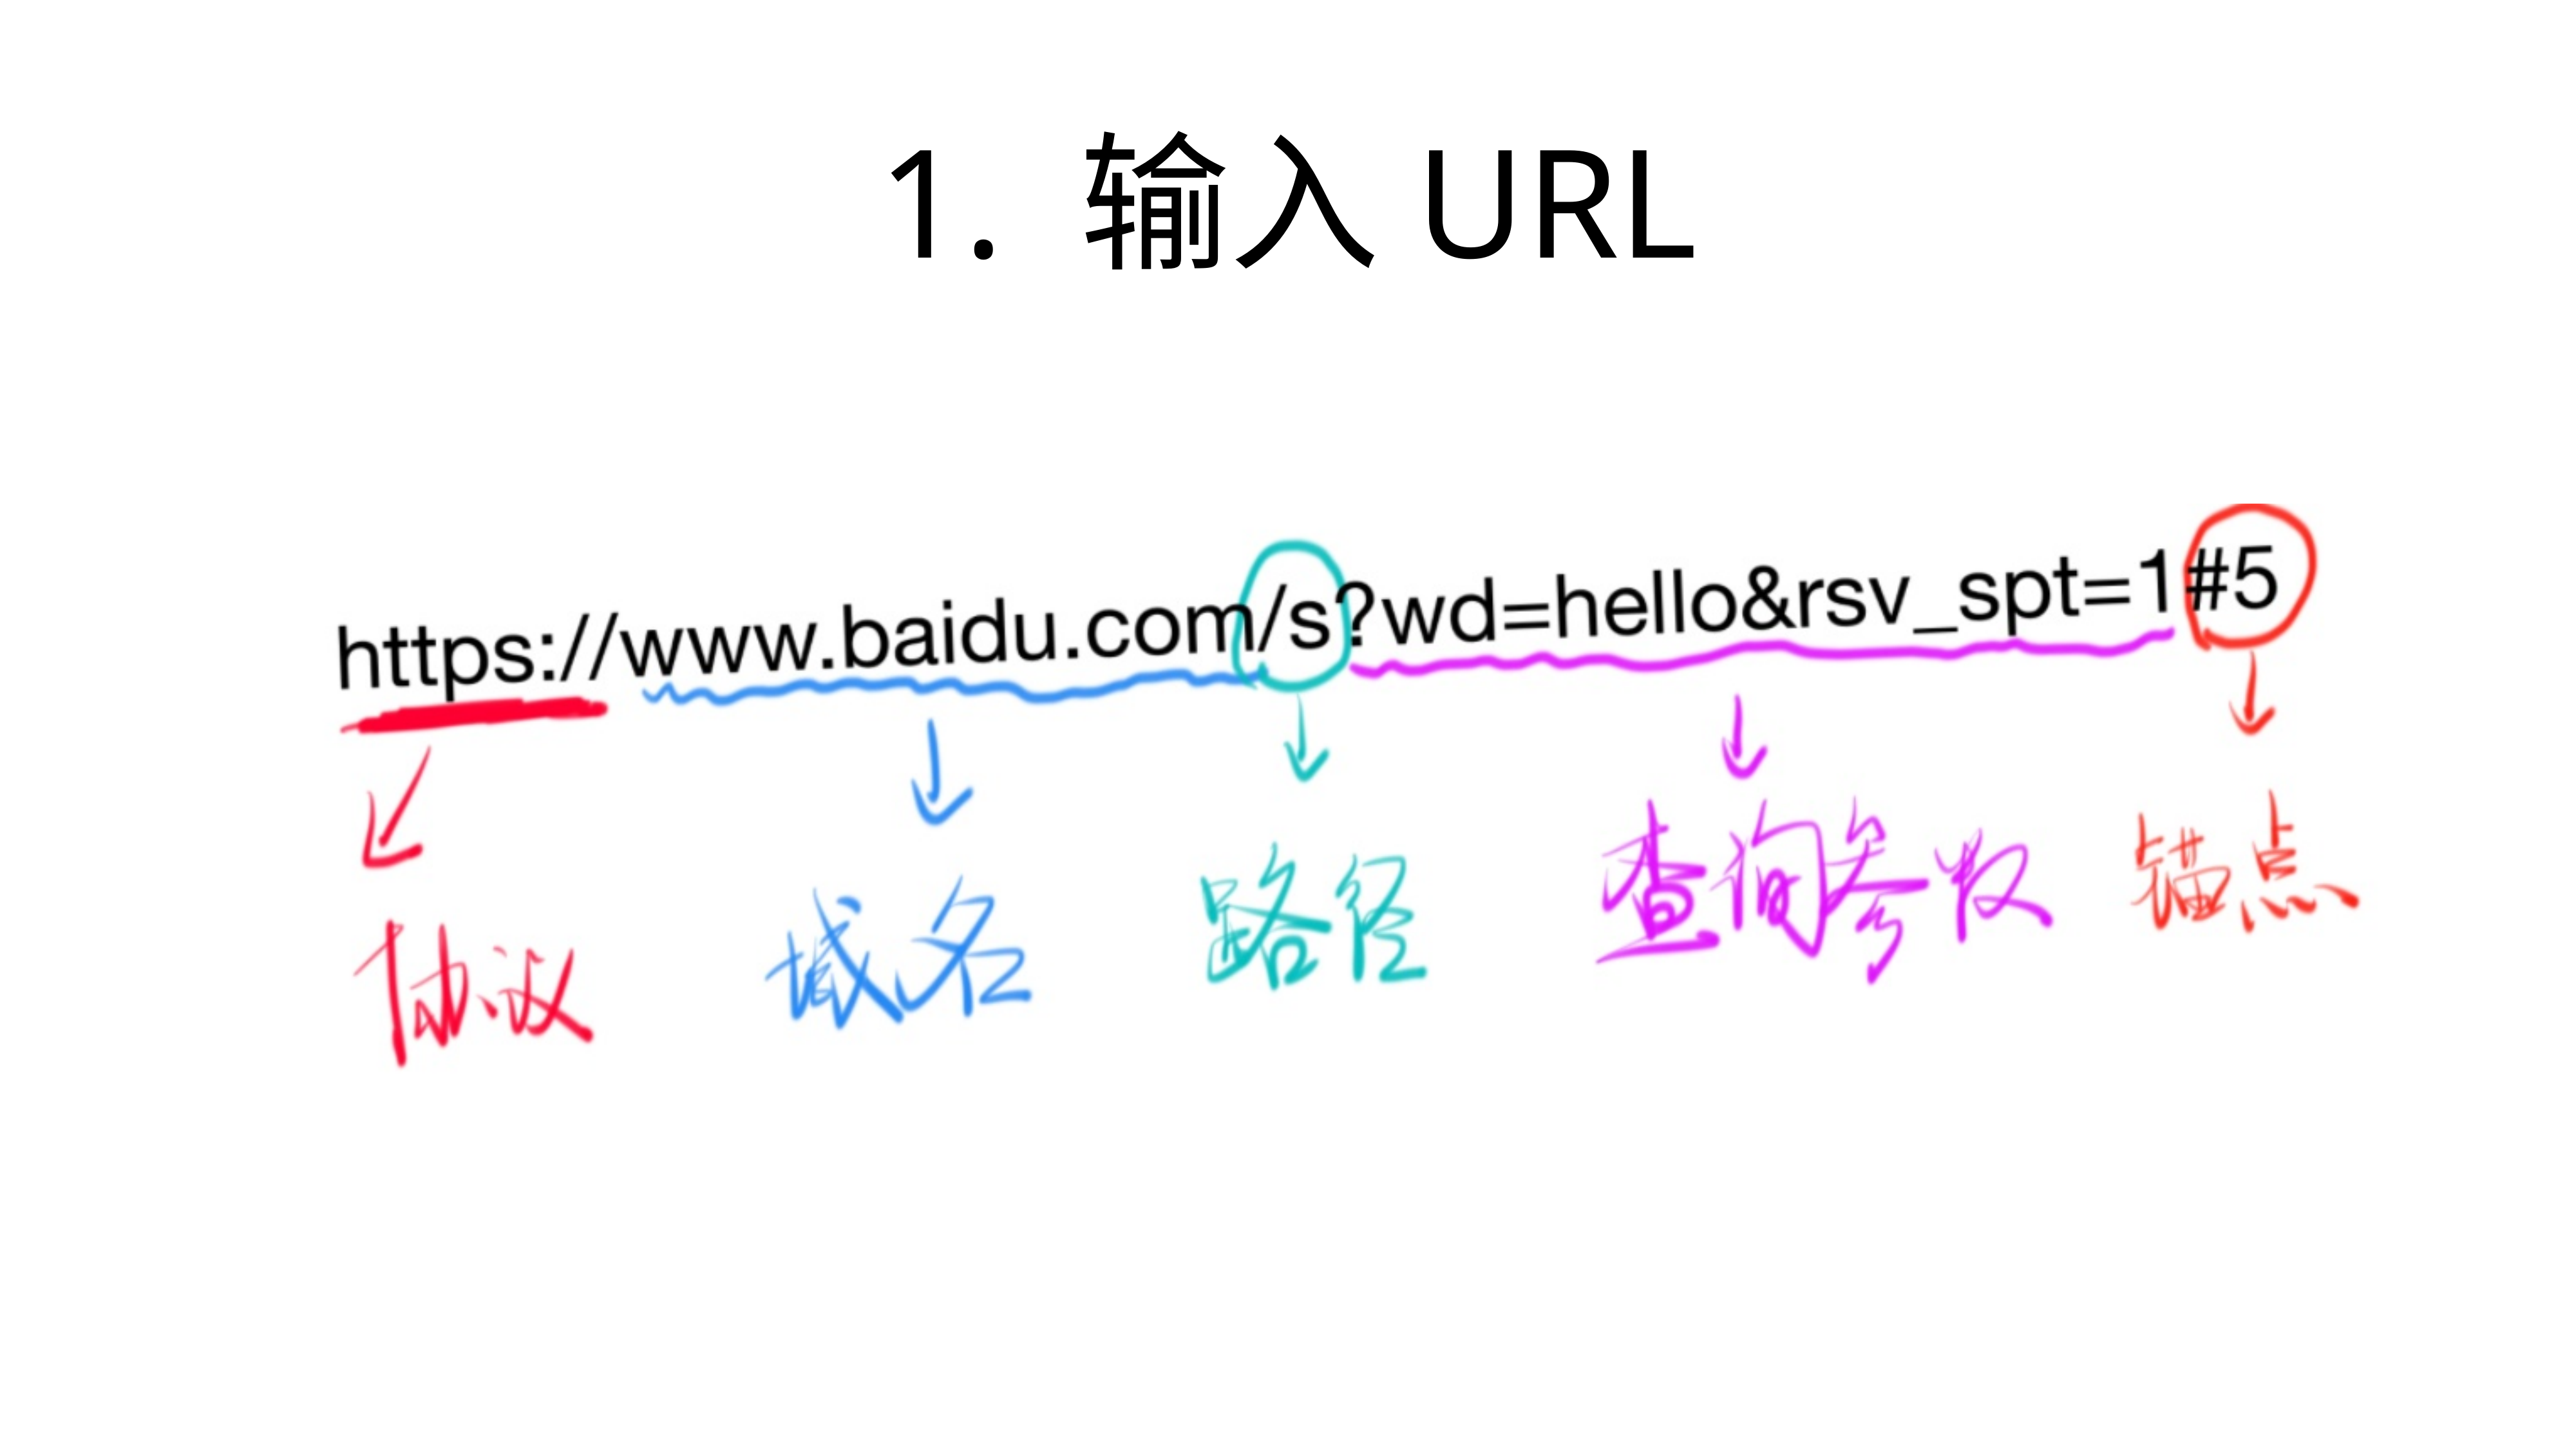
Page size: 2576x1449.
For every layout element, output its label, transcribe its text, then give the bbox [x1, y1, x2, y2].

title 1. 输入URL [463, 37, 2113, 359]
picture [271, 504, 2419, 1085]
